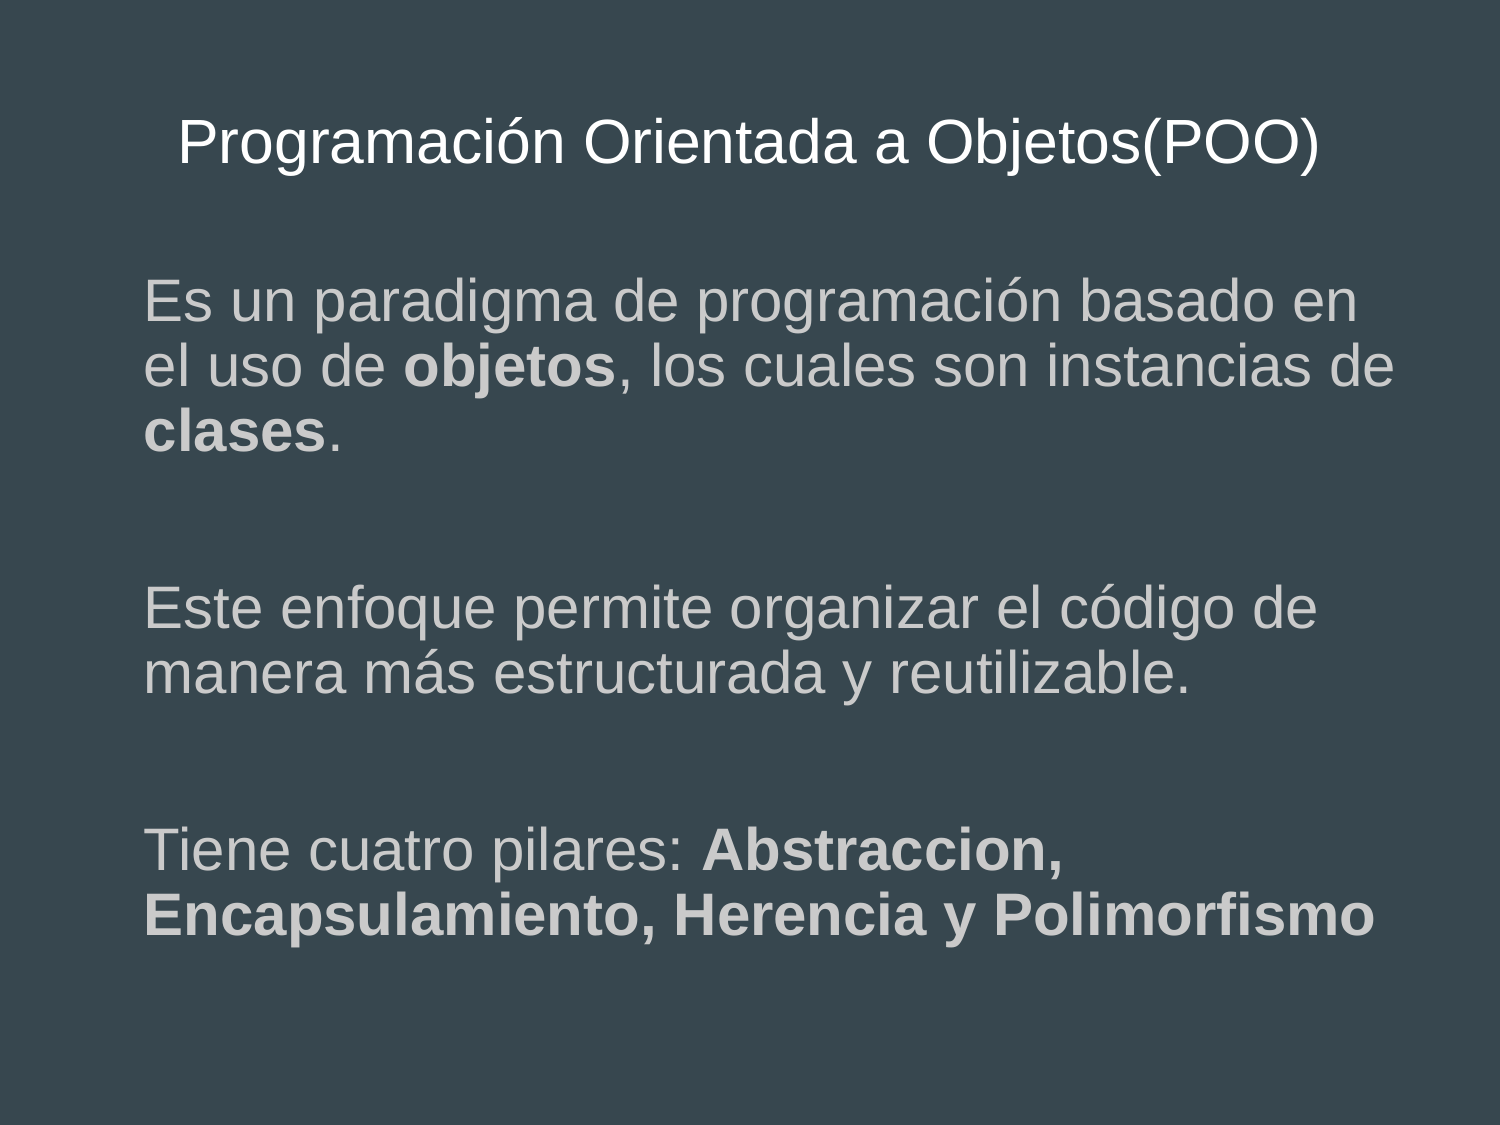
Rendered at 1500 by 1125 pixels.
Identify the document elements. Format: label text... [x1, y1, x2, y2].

list Es un paradigma de programación basado en el uso de objetos, los cuales son instancias de clases. Este enfoque permite organizar el código de manera más estructurada y reutilizable. Tiene cuatro pilares: Abstraccion, Encapsulamiento, Herencia y Polimorfismo [75, 262, 1425, 1005]
title Programación Orientada a Objetos(POO) [75, 45, 1425, 233]
